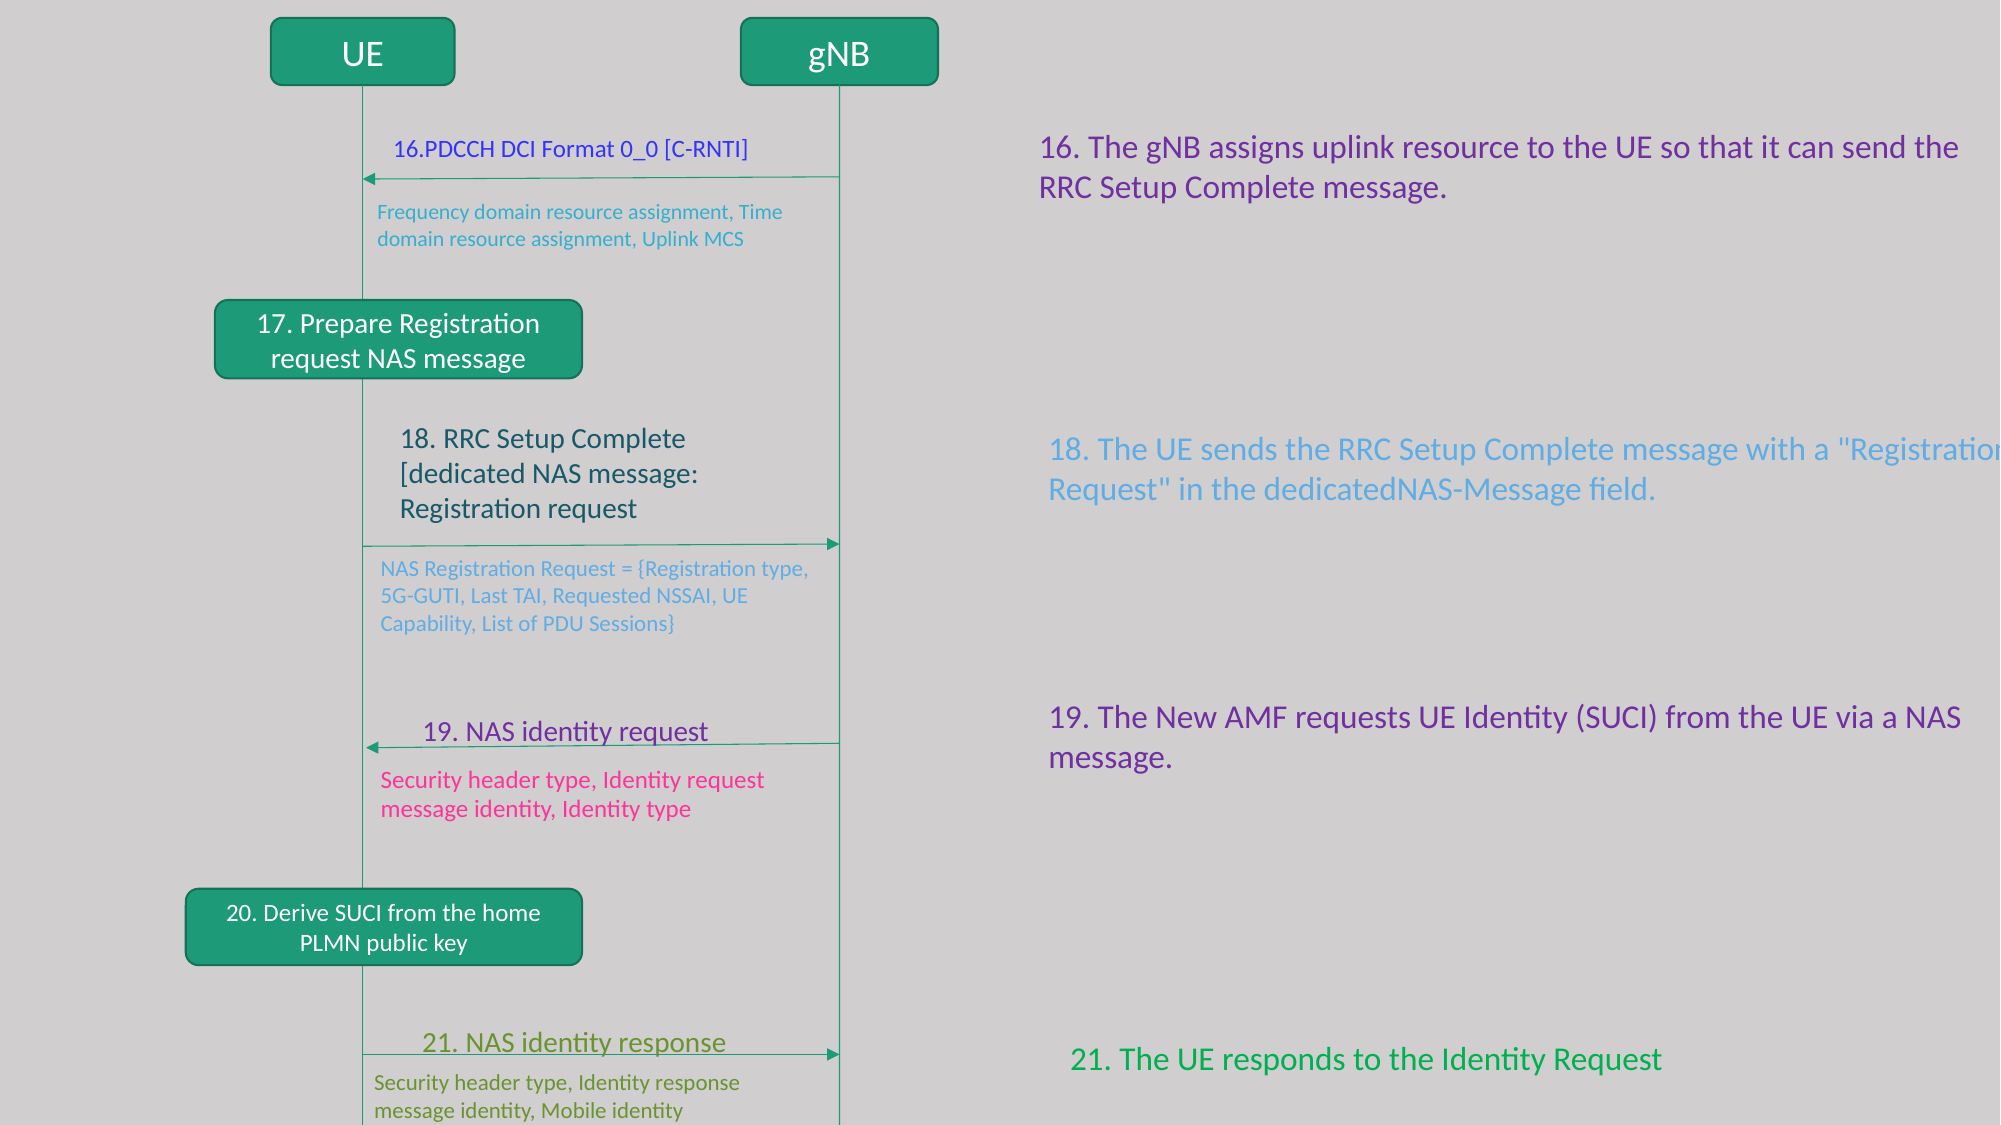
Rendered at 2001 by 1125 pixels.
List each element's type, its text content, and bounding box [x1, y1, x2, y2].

text_box 19. NAS identity request [407, 748, 742, 755]
text_box Security header type, Identity request message identity, Identity type [365, 755, 839, 831]
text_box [365, 743, 840, 748]
text_box 18. RRC Setup Complete [dedicated NAS message: Registration request [385, 411, 811, 532]
text_box Security header type, Identity response message identity, Mobile identity [363, 1060, 785, 1125]
text_box 16.PDCCH DCI Format 0_0 [C-RNTI] [378, 125, 779, 171]
text_box NAS Registration Request = {Registration type, 5G-GUTI, Last TAI, Requested NSSAI, UE Capability, List of PDU Sessions} [365, 547, 839, 644]
text_box 18. The UE sends the RRC Setup Complete message with a "Registration Request" in the dedicatedNAS-Message field. [1033, 419, 2000, 515]
text_box gNB [739, 16, 940, 87]
text_box 19. NAS identity request [407, 705, 742, 743]
text_box 17. Prepare Registration request NAS message [363, 298, 584, 380]
text_box 21. The UE responds to the Identity Request [1055, 1030, 1679, 1085]
text_box UE [269, 16, 456, 87]
text_box 20. Derive SUCI from the home PLMN public key [184, 887, 362, 967]
text_box 20. Derive SUCI from the home PLMN public key [363, 887, 584, 967]
text_box 17. Prepare Registration request NAS message [213, 298, 362, 380]
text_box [362, 176, 840, 180]
text_box 21. NAS identity response [407, 1055, 748, 1060]
text_box 19. The New AMF requests UE Identity (SUCI) from the UE via a NAS message. [1033, 687, 2000, 783]
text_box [362, 543, 840, 547]
text_box Frequency domain resource assignment, Time domain resource assignment, Uplink MCS [363, 190, 811, 258]
text_box 16. The gNB assigns uplink resource to the UE so that it can send the RRC Setup Complete message. [1023, 117, 2000, 213]
text_box 21. NAS identity response [407, 1016, 748, 1054]
